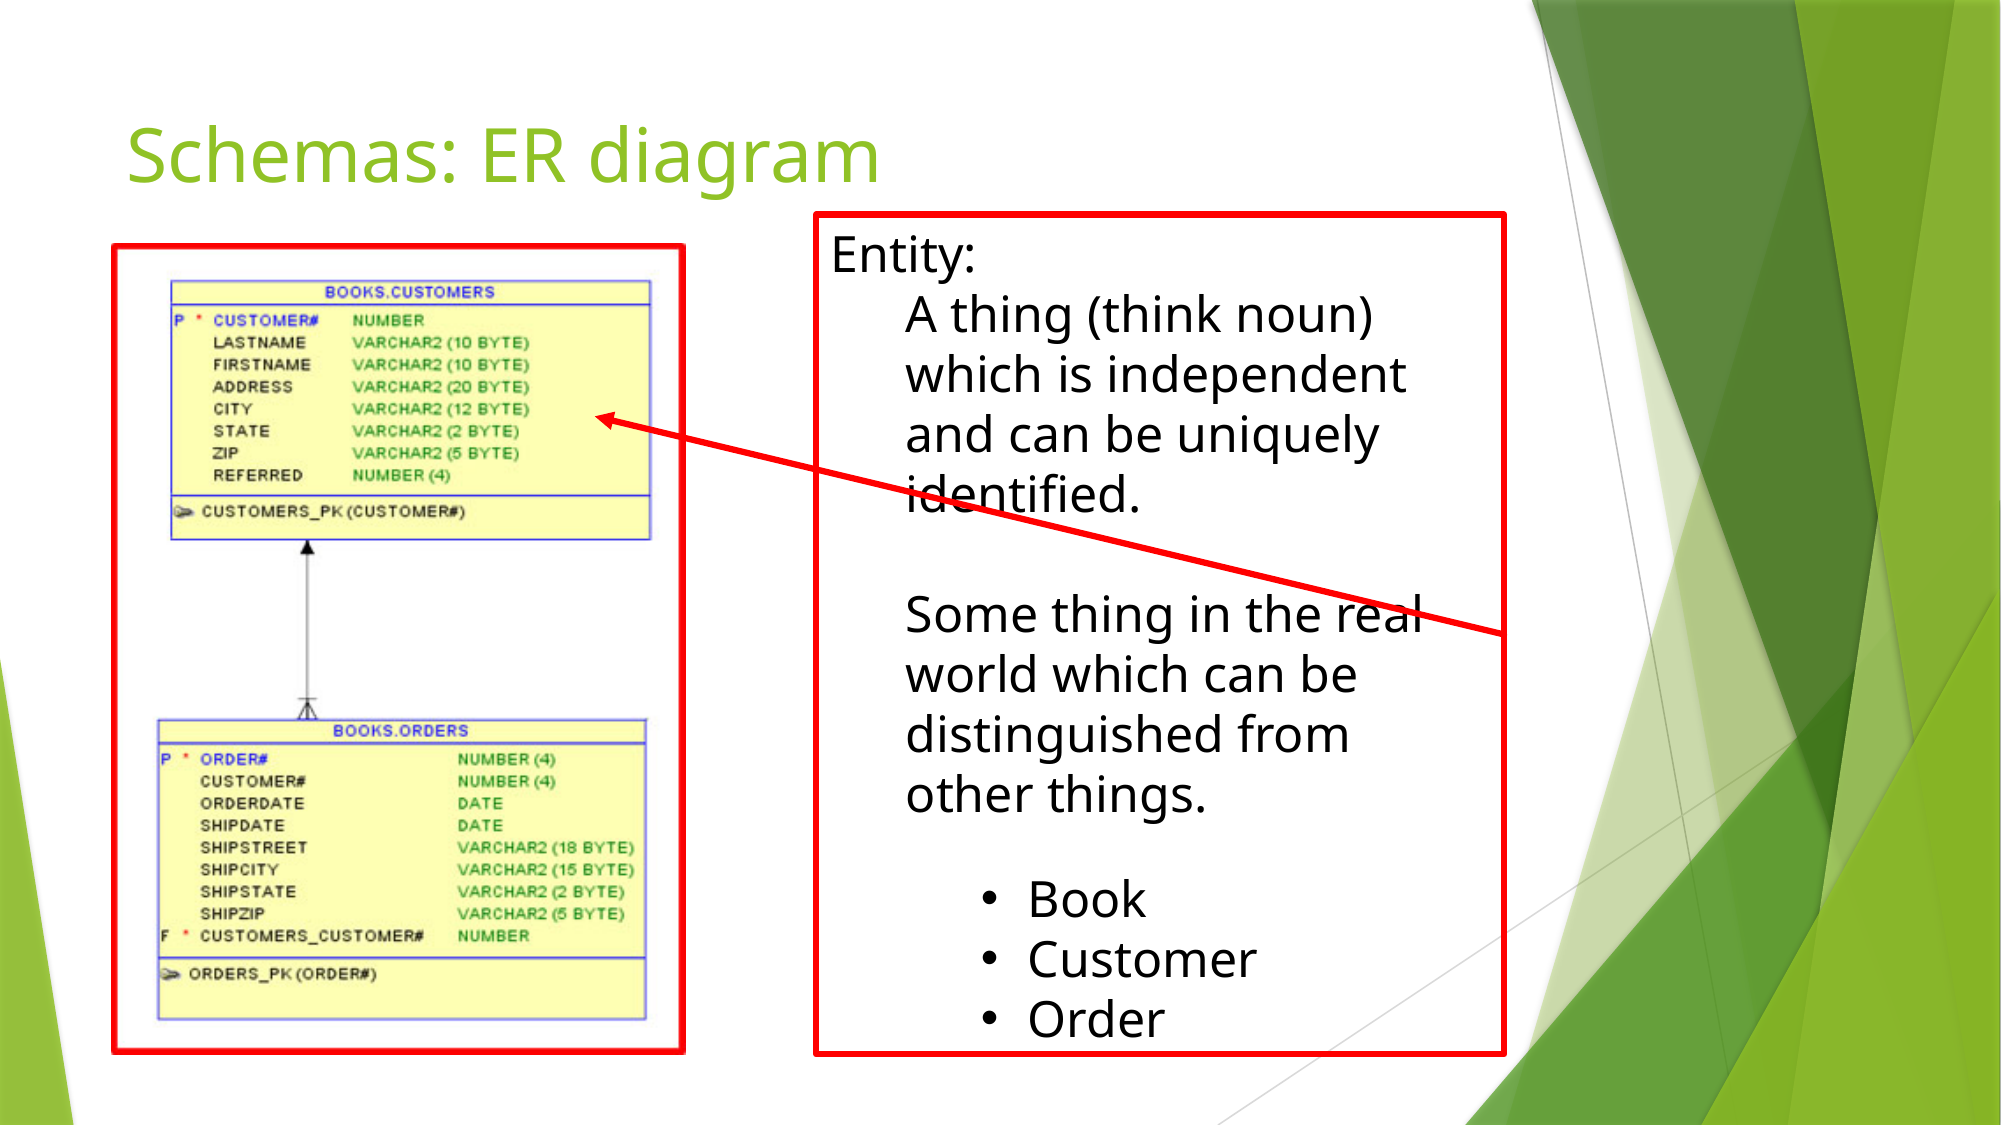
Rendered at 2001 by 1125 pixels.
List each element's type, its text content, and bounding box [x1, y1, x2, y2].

title Schemas: ER diagram [111, 99, 1522, 317]
picture [110, 242, 686, 1056]
text_box Entity: A thing (think noun) which is independent and can be uniquely identified. Some thing in the real world which can be distinguished from other things. Book Customer Order [816, 475, 1505, 1055]
text_box Entity: A thing (think noun) which is independent and can be uniquely identified. Some thing in the real world which can be distinguished from other things. Book Customer Order [816, 214, 1505, 631]
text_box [594, 415, 817, 640]
